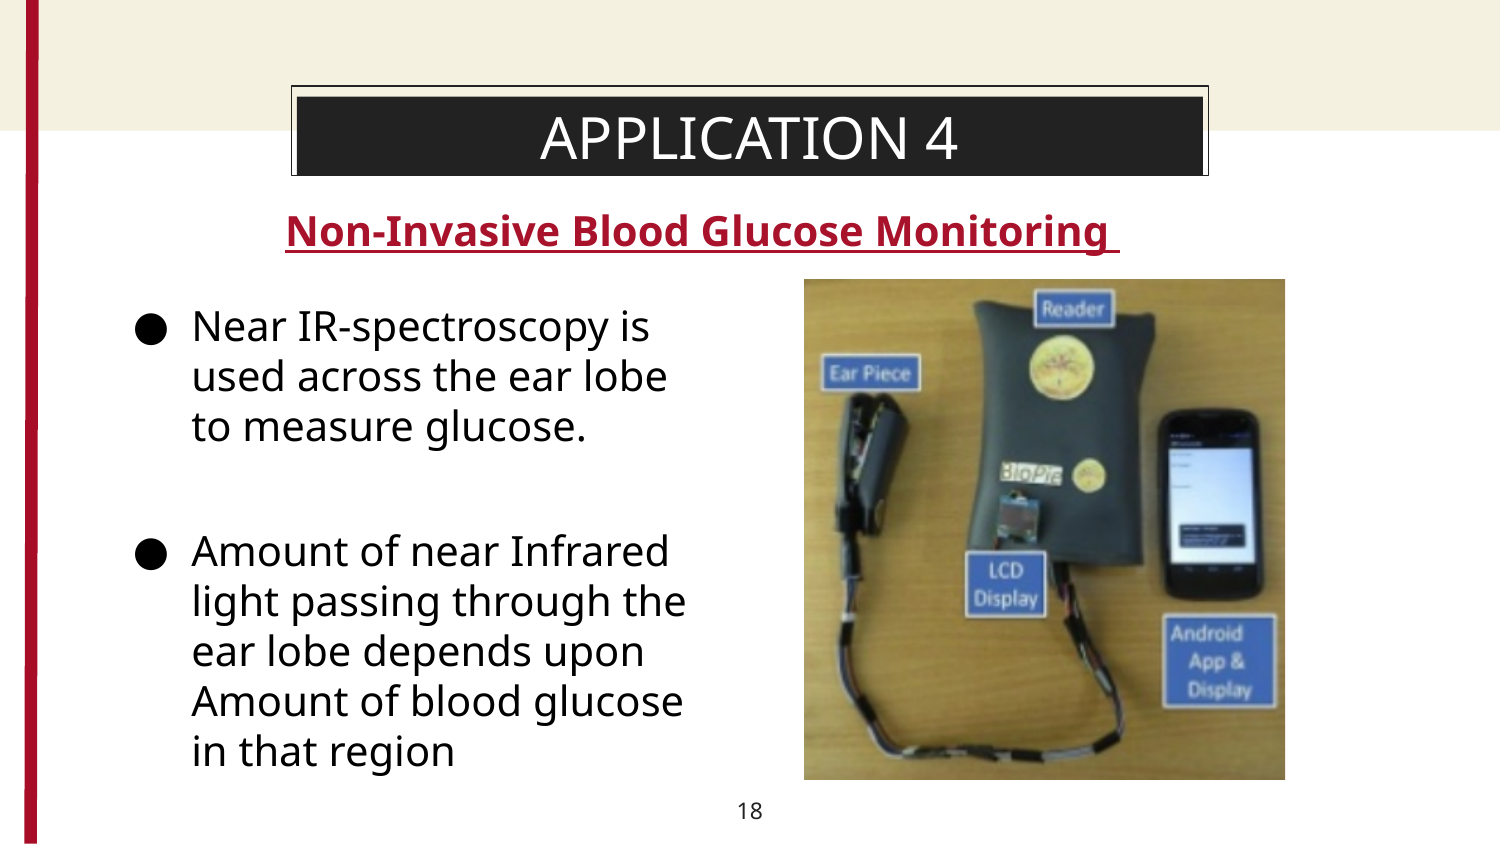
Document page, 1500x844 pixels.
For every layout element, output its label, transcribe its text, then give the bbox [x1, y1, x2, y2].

title APPLICATION 4 [296, 96, 1203, 176]
list Near IR-spectroscopy is used across the ear lobe to measure glucose. Amount of near Infrared light passing through the ear lobe depends upon Amount of blood glucose in that region [101, 284, 720, 832]
title Non-Invasive Blood Glucose Monitoring [202, 190, 1204, 269]
slide_number ‹#› [705, 781, 795, 832]
picture [803, 268, 1286, 780]
